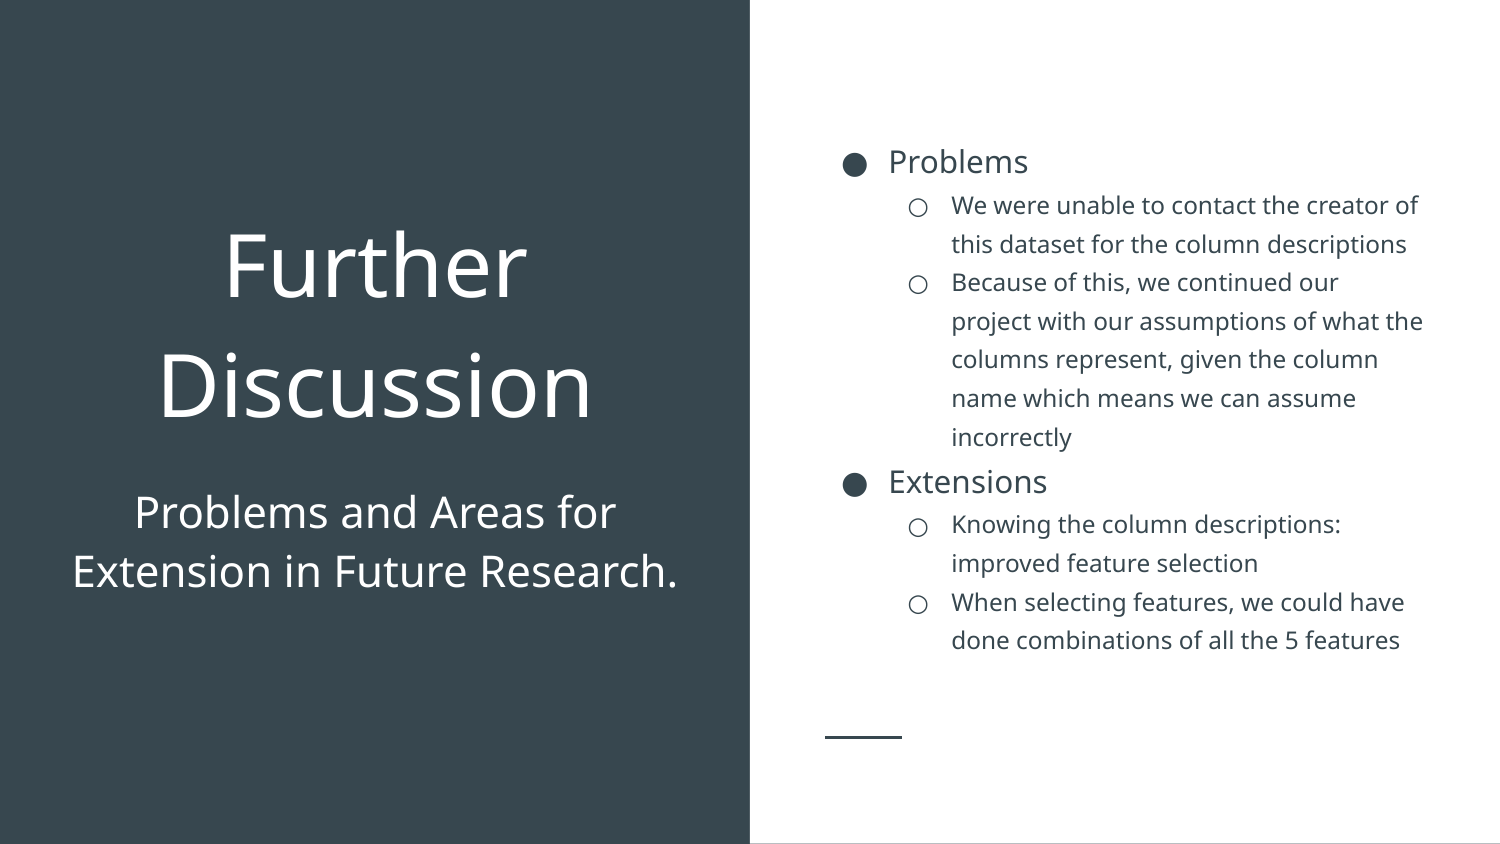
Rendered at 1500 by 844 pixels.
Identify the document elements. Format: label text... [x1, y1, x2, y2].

list Problems We were unable to contact the creator of this dataset for the column descriptions Because of this, we continued our project with our assumptions of what the columns represent, given the column name which means we can assume incorrectly Extensions Knowing the column descriptions: improved feature selection When selecting features, we could have done combinations of all the 5 features [810, 118, 1440, 724]
subtitle Problems and Areas for Extension in Future Research. [43, 466, 708, 688]
title Further Discussion [43, 177, 708, 458]
